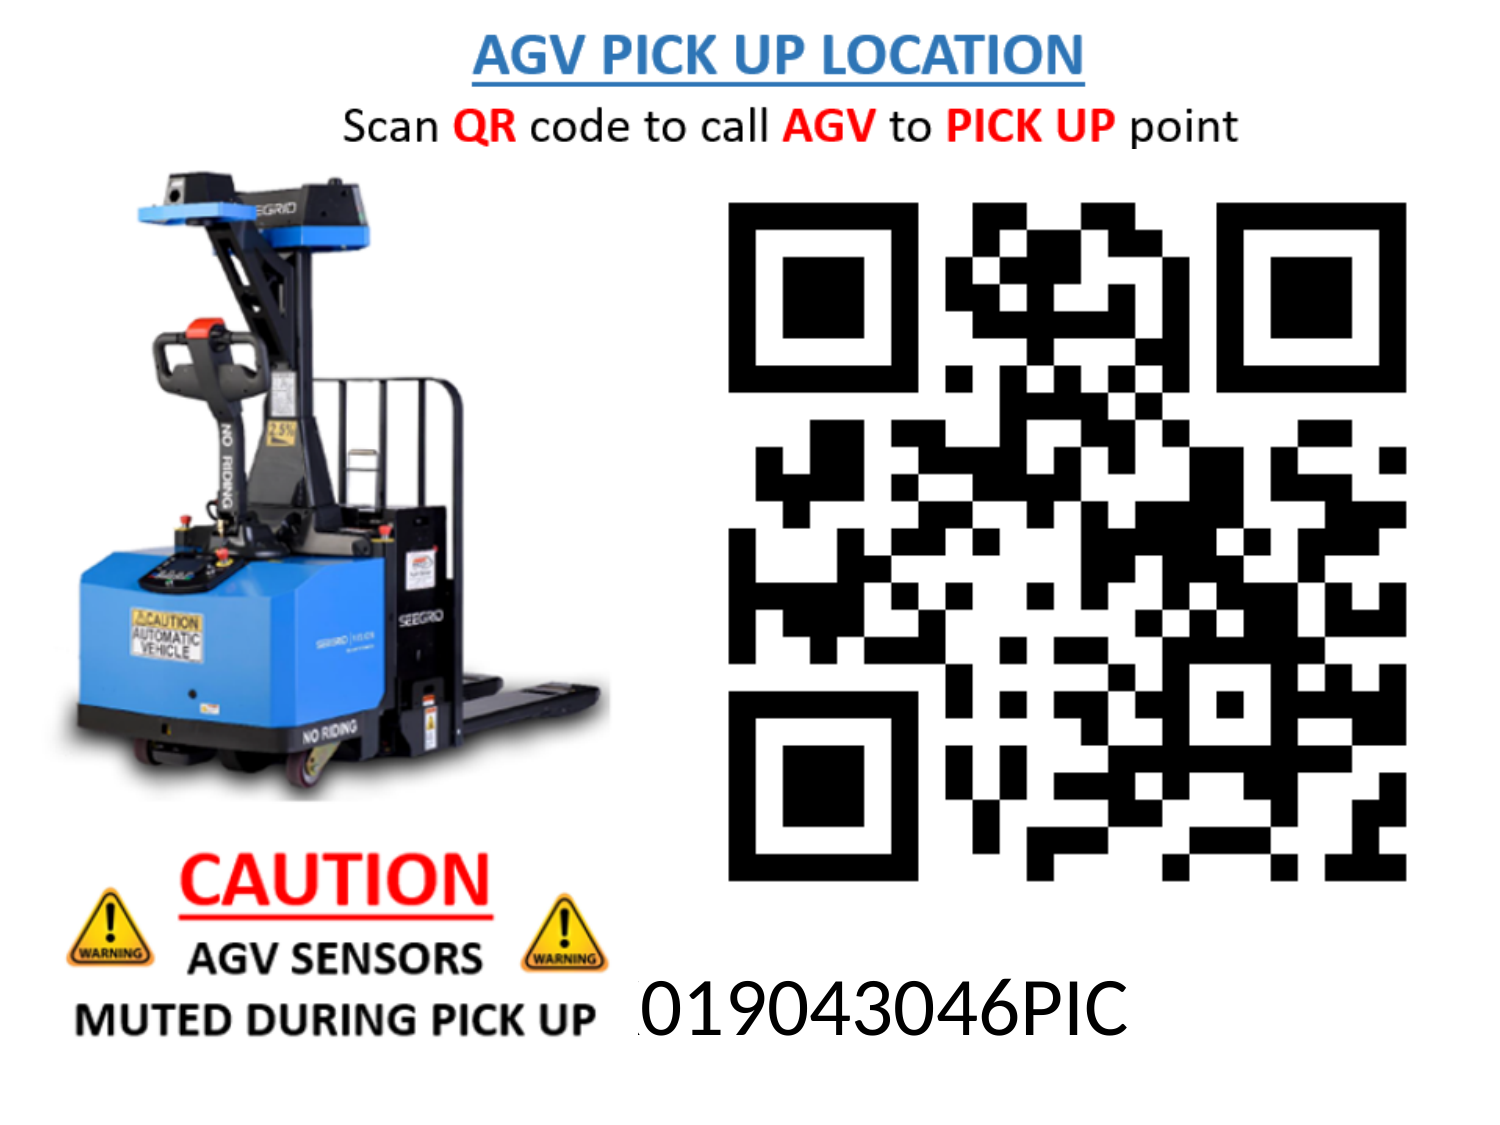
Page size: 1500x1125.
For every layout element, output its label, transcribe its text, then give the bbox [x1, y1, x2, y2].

text_box AGP00K019043046PIC [641, 900, 1145, 1060]
picture [37, 0, 1461, 1068]
